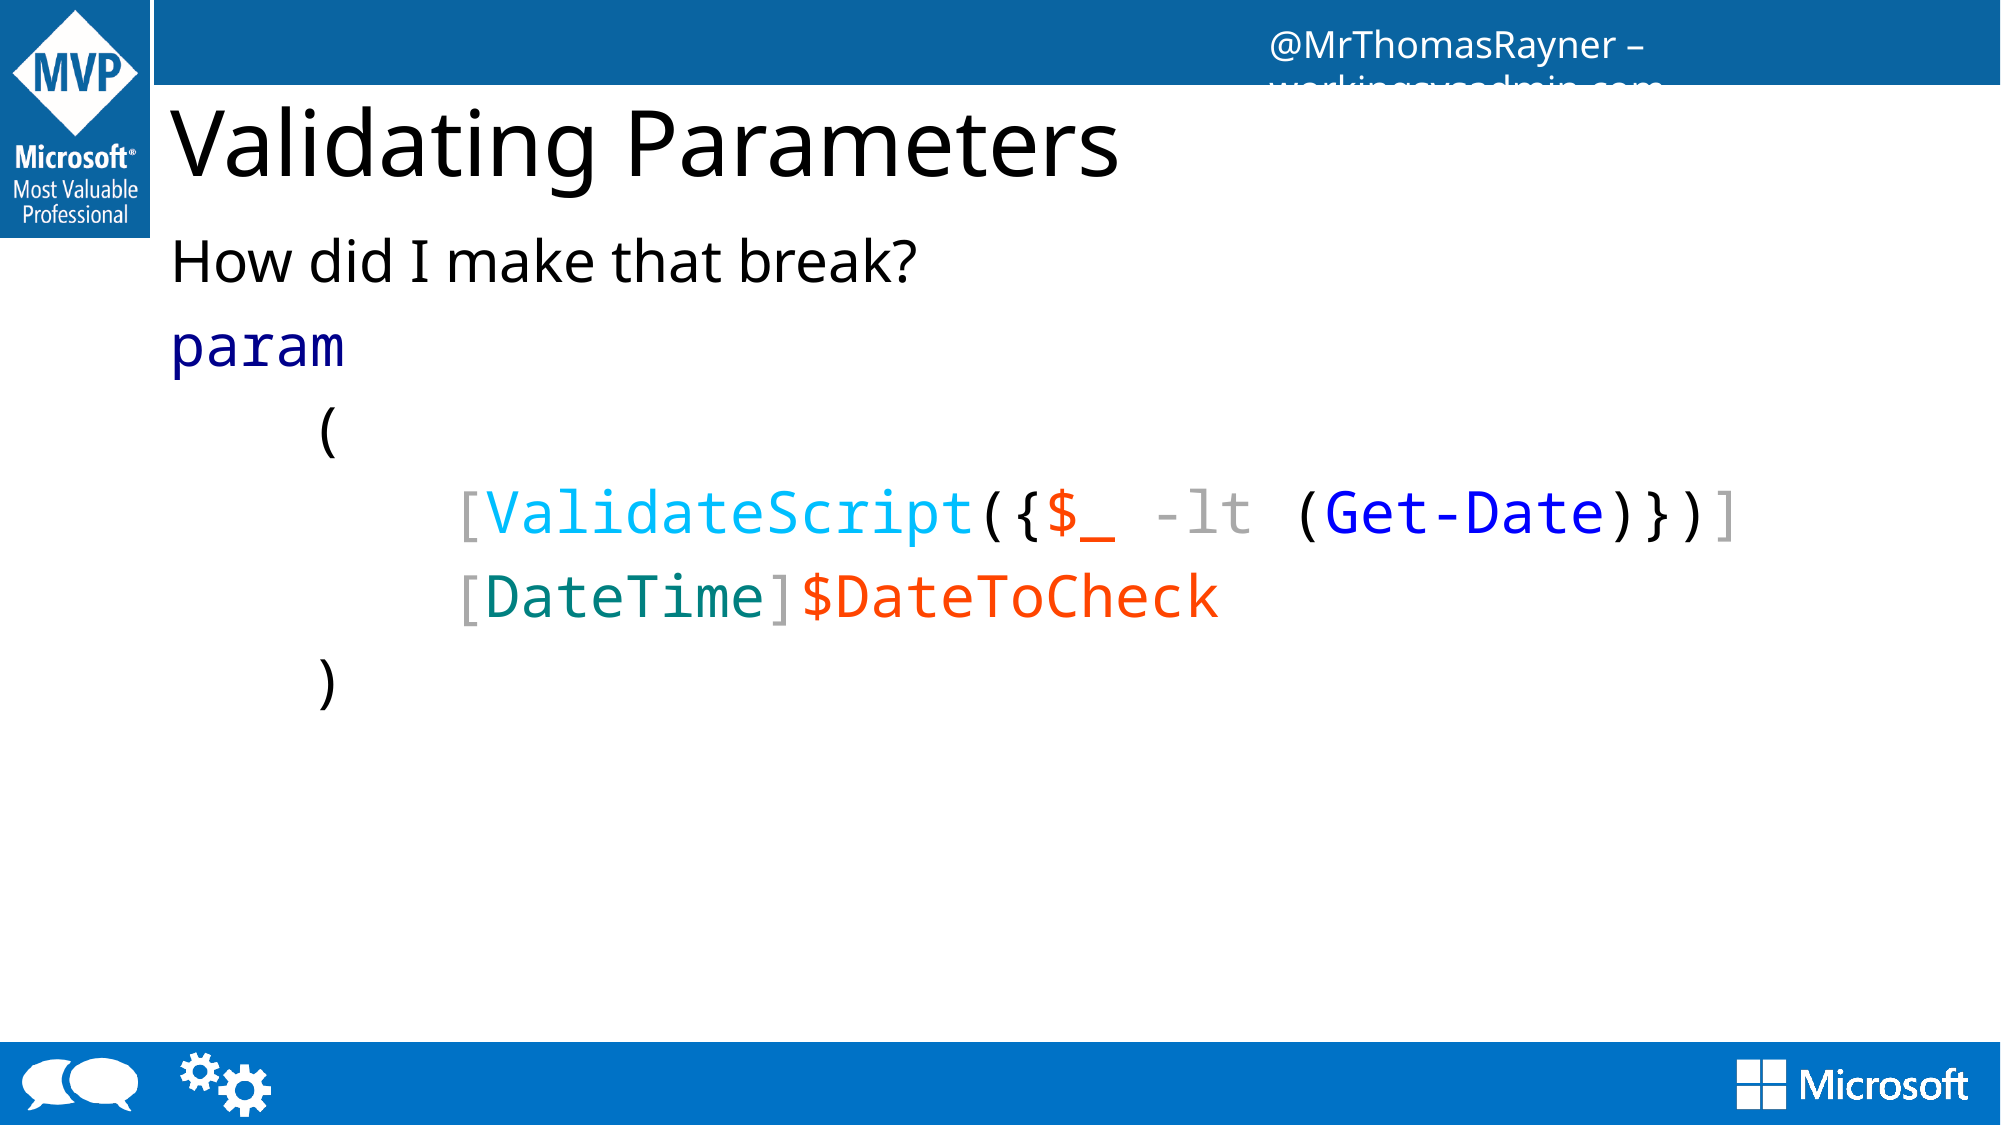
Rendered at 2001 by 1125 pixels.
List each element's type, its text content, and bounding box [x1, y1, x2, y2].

picture [1704, 1029, 2000, 1125]
picture [22, 1026, 138, 1125]
picture [0, 0, 150, 238]
picture [180, 1039, 271, 1125]
title Validating Parameters [155, 90, 1863, 224]
list How did I make that break? param ( [ValidateScript({$_ -lt (Get-Date)})] [DateTime]$DateToCheck ) [155, 224, 1863, 939]
